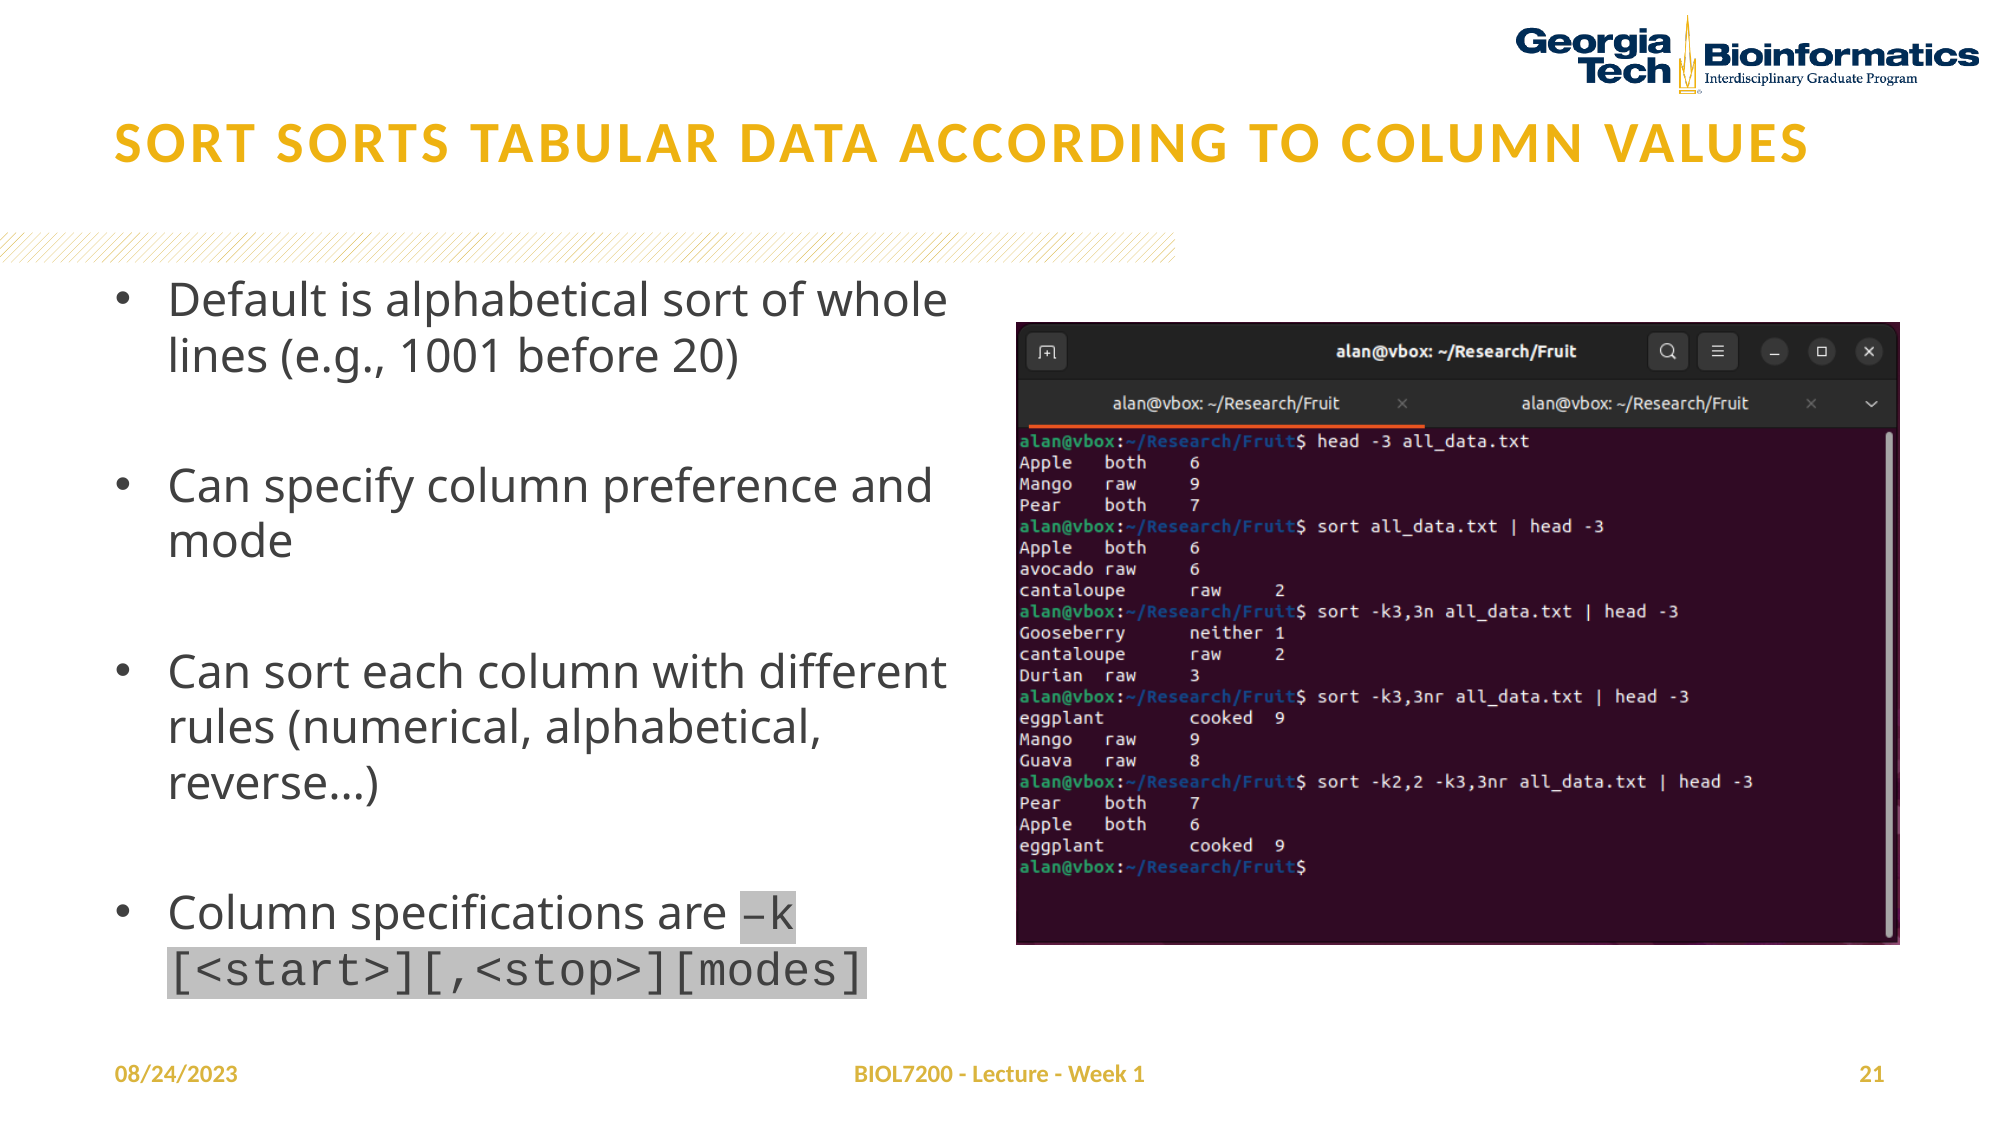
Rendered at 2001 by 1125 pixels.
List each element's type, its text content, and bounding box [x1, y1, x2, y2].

title Sort sorts tabular data according to column values [99, 45, 1900, 233]
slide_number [99, 1042, 567, 1103]
footer BIOL7200 - Lecture - Week 1 [683, 1042, 1317, 1103]
slide_number 21 [1433, 1042, 1900, 1103]
picture [1016, 322, 1901, 946]
list Default is alphabetical sort of whole lines (e.g., 1001 before 20) Can specify column preference and mode Can sort each column with different rules (numerical, alphabetical, reverse…) Column specifications are –k [<start>][,<stop>][modes] [99, 262, 984, 1005]
picture [1516, 15, 1979, 94]
